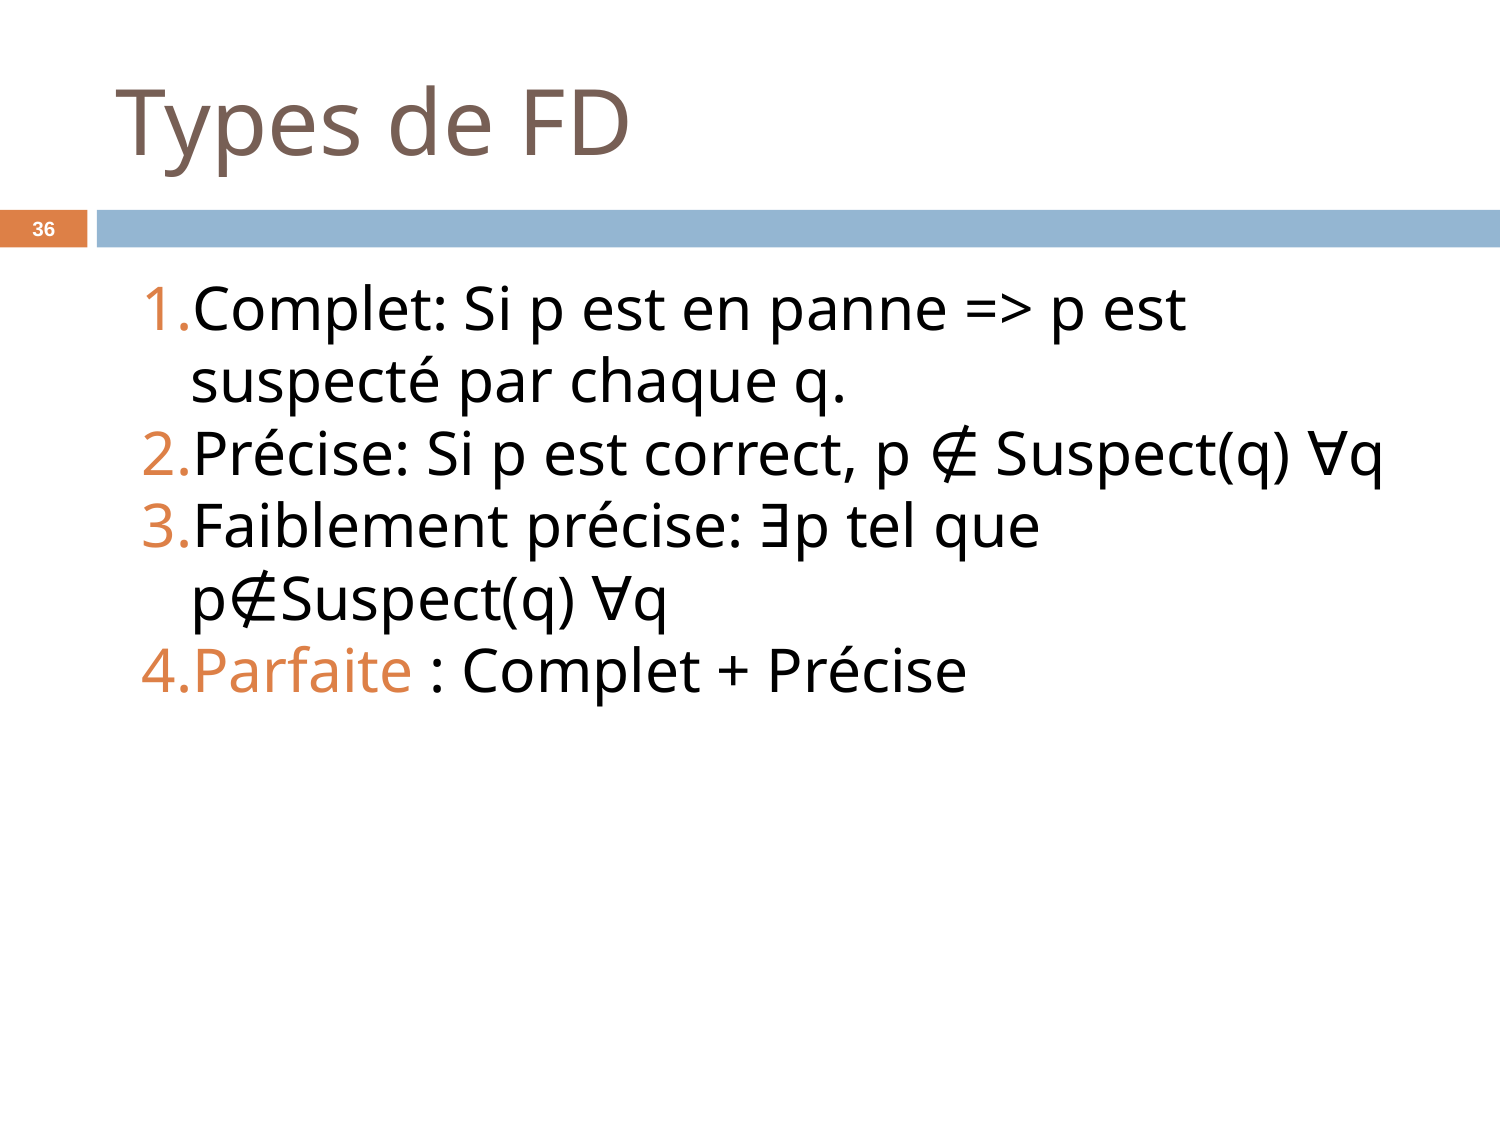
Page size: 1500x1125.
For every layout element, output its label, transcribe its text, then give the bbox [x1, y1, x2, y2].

list Complet: Si p est en panne => p est suspecté par chaque q. Précise: Si p est correct, p ∉ Suspect(q) ∀q Faiblement précise: Ǝp tel que p∉Suspect(q) ∀q Parfaite : Complet + Précise [100, 262, 1438, 1000]
slide_number ‹#› [0, 208, 88, 249]
title Types de FD [100, 37, 1438, 200]
